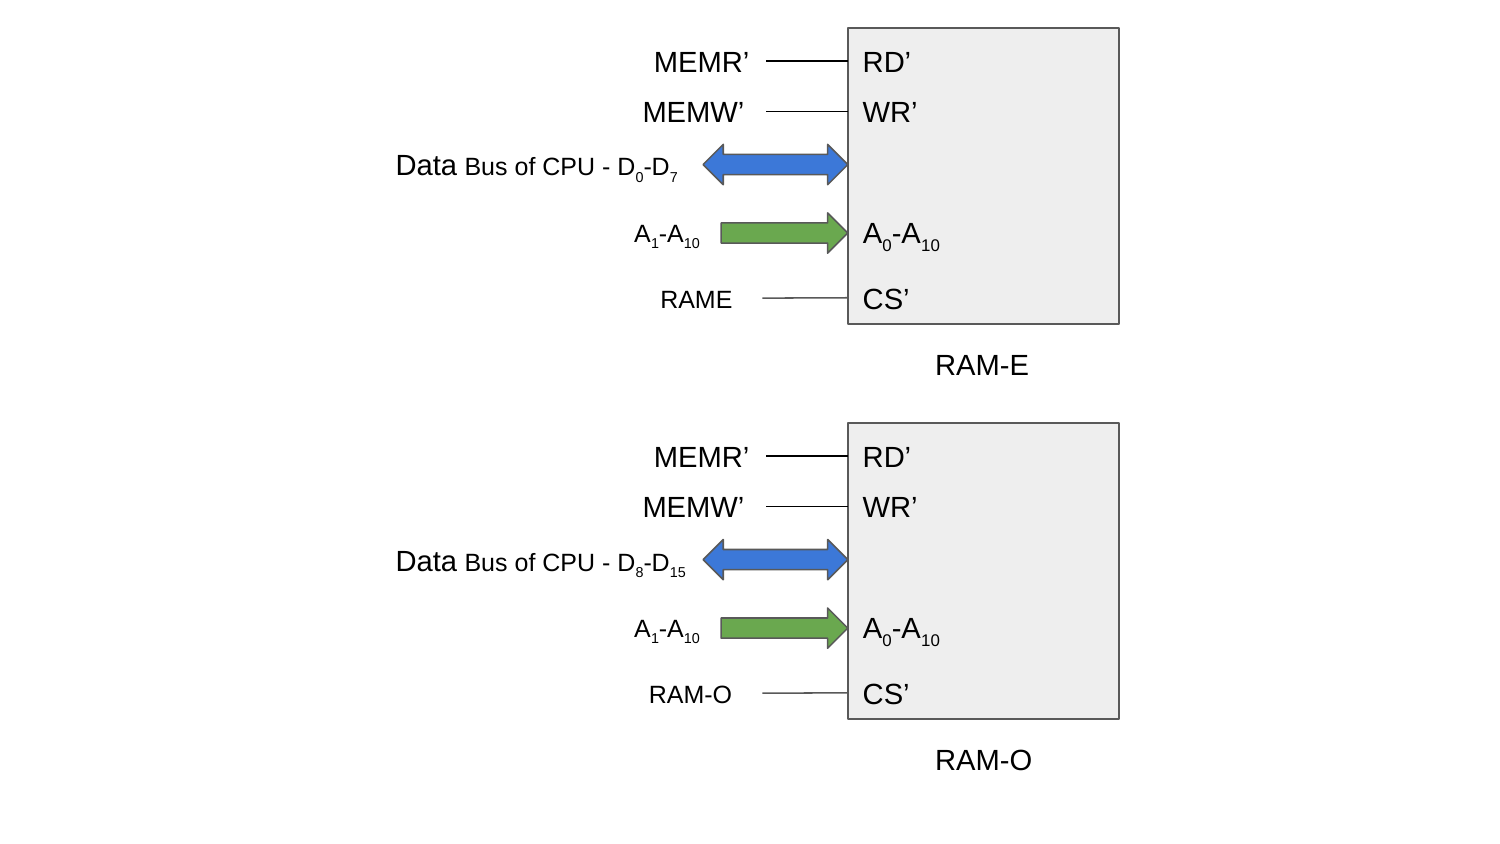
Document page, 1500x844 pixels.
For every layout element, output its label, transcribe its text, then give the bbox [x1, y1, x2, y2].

text_box [722, 607, 848, 649]
text_box [847, 27, 1120, 324]
text_box MEMR’ [638, 422, 766, 473]
text_box MEMW’ [627, 78, 766, 144]
text_box MEMR’ [638, 27, 766, 78]
text_box A1-A10 [619, 202, 722, 267]
text_box [703, 144, 848, 185]
text_box A0-A10 [847, 199, 986, 270]
text_box RAM-O [920, 725, 1059, 791]
text_box [703, 539, 848, 580]
text_box RAM-O [634, 663, 773, 724]
text_box Data Bus of CPU - D0-D7 [380, 131, 703, 200]
text_box Data Bus of CPU - D8-D15 [380, 526, 703, 595]
text_box WR’ [847, 473, 940, 539]
text_box CS’ [847, 660, 940, 726]
text_box MEMW’ [627, 473, 766, 539]
text_box WR’ [847, 78, 940, 144]
text_box RD’ [847, 422, 940, 473]
text_box A0-A10 [847, 594, 986, 665]
text_box CS’ [847, 265, 940, 331]
text_box [722, 212, 848, 254]
text_box RAME [645, 268, 773, 329]
text_box [847, 423, 1120, 719]
text_box RAM-E [920, 330, 1047, 396]
text_box RD’ [847, 27, 940, 78]
text_box A1-A10 [619, 597, 722, 662]
